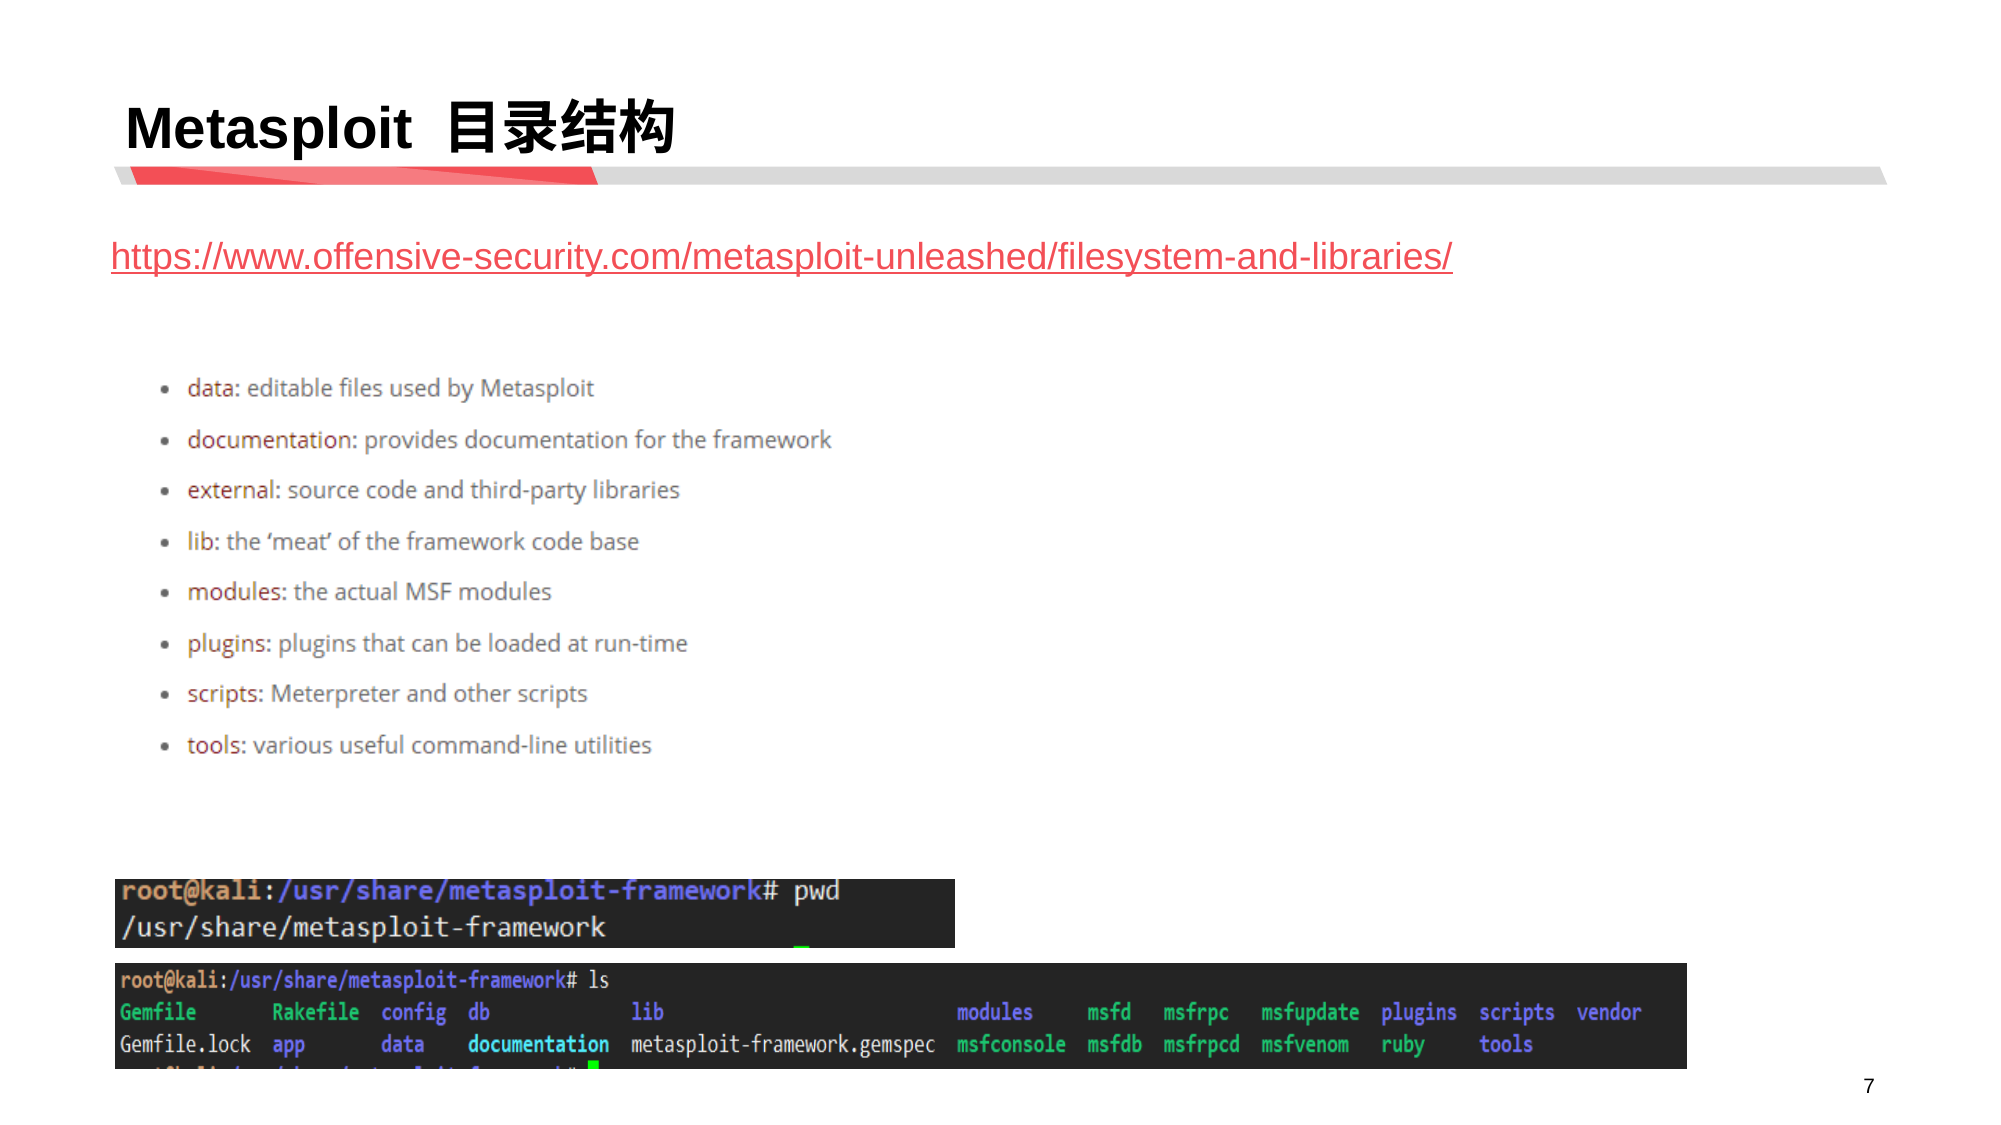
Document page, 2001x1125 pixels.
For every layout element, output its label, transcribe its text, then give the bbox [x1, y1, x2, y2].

title Metasploit 目录结构 [109, 0, 1890, 169]
picture [115, 963, 1687, 1069]
text_box https://www.offensive-security.com/metasploit-unleashed/filesystem-and-libraries/ [95, 224, 1876, 330]
slide_number 7 [1412, 1068, 1890, 1103]
picture [115, 879, 955, 948]
picture [97, 356, 1101, 771]
